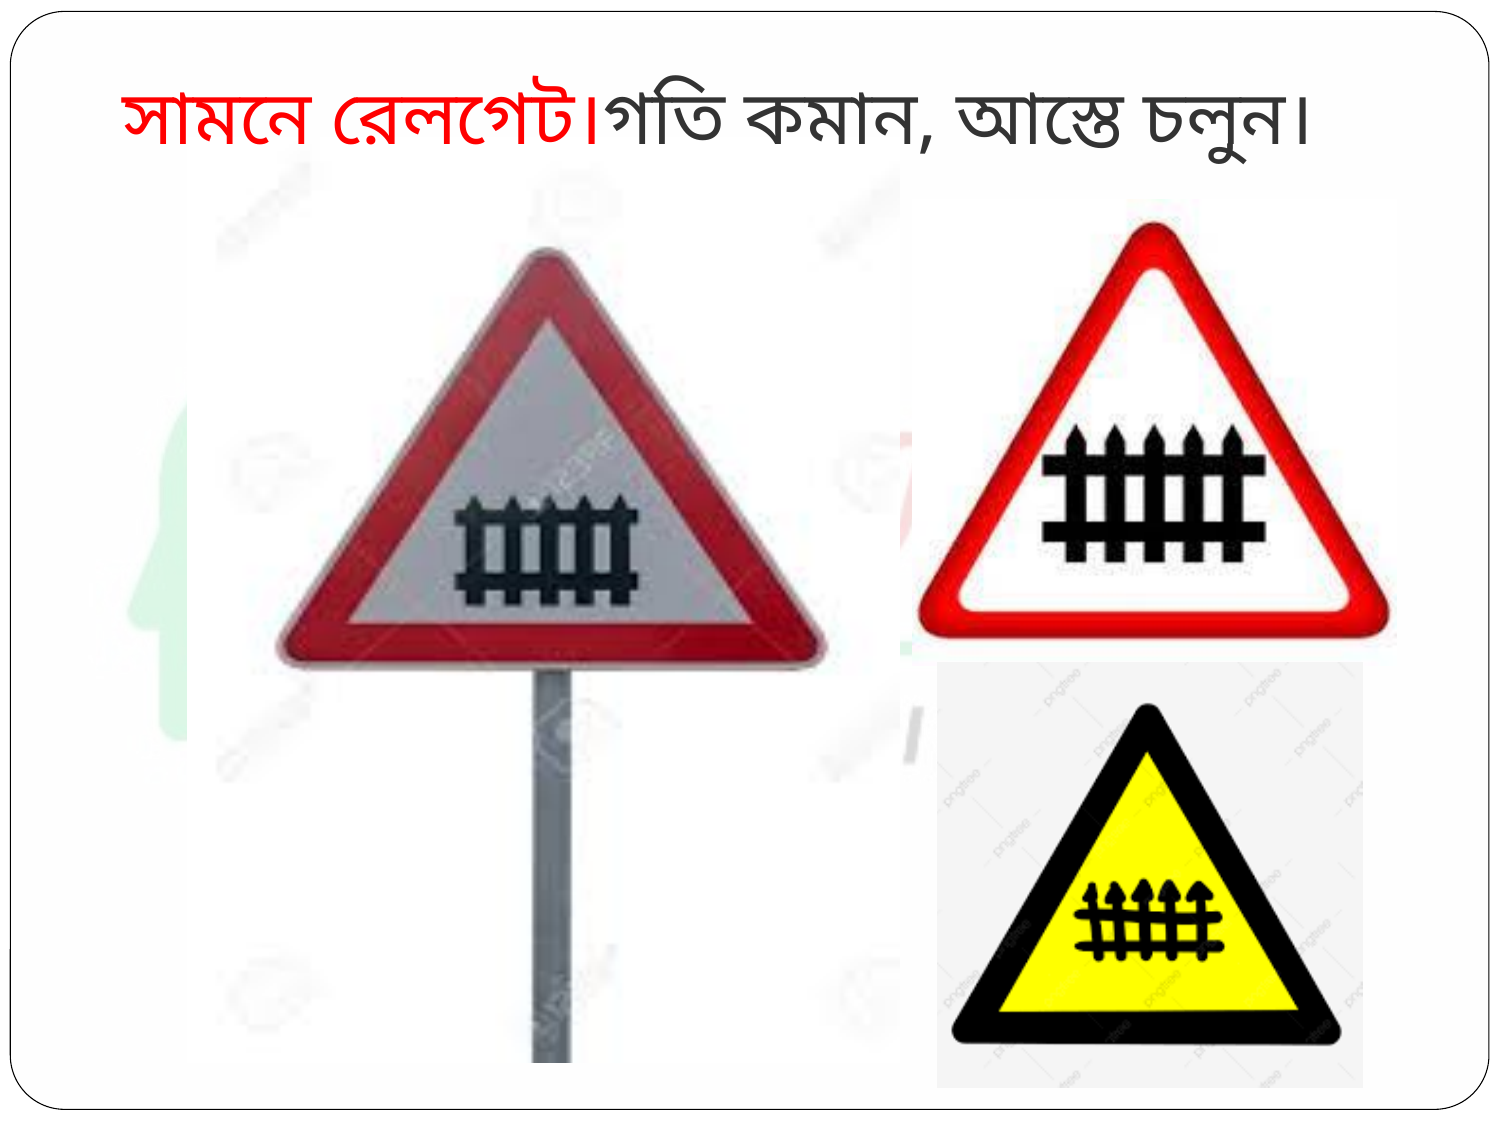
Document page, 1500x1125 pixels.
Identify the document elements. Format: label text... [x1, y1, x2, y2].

picture [912, 199, 1398, 1088]
picture [187, 137, 901, 1063]
text_box সামনে রেলগেট।গতি কমান, আস্তে চলুন। [0, 62, 1438, 213]
